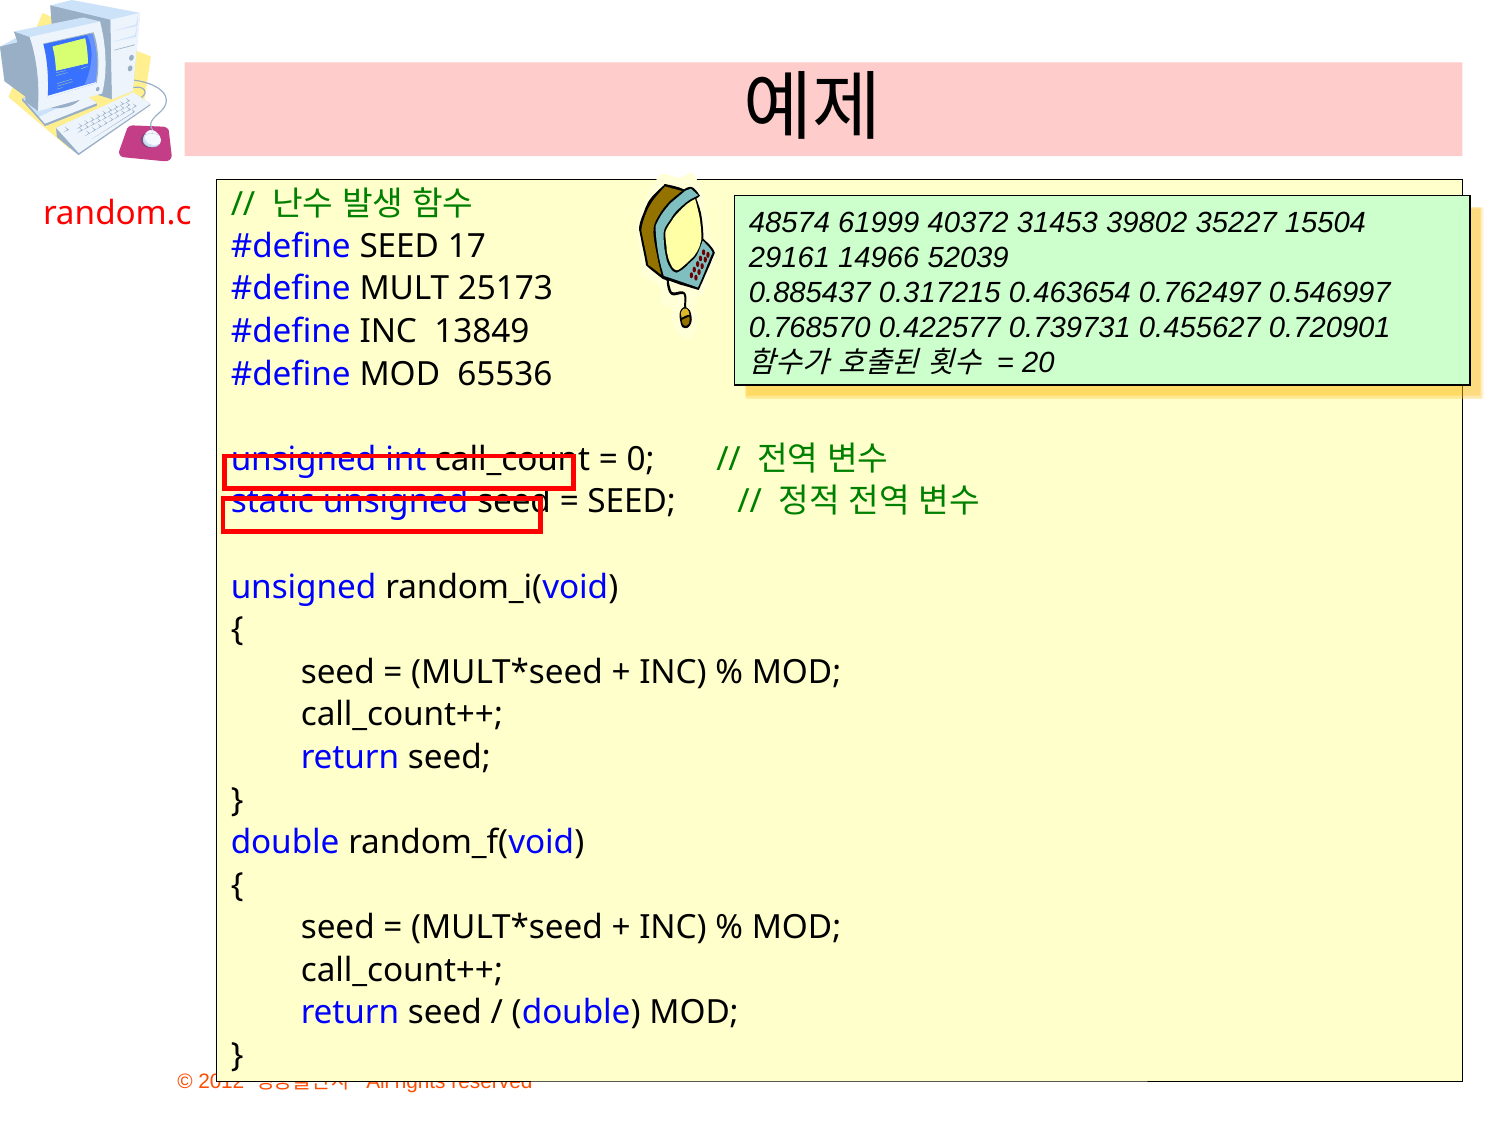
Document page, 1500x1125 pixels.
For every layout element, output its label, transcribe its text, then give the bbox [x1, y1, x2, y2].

text_box [222, 498, 541, 532]
text_box 48574 61999 40372 31453 39802 35227 15504 29161 14966 52039 0.885437 0.317215 0.463654 0.762497 0.546997 0.768570 0.422577 0.739731 0.455627 0.720901 함수가 호출된 횟수 = 20 [734, 195, 1471, 386]
text_box // 난수 발생 함수 #define SEED 17 #define MULT 25173 #define INC 13849 #define MOD 65536 unsigned int call_count = 0; // 전역 변수 static unsigned seed = SEED; // 정적 전역 변수 unsigned random_i(void) { seed = (MULT*seed + INC) % MOD; call_count++; return seed; } double random_f(void) { seed = (MULT*seed + INC) % MOD; call_count++; return seed / (double) MOD; } [216, 178, 1462, 1082]
text_box [224, 455, 574, 489]
text_box random.c [28, 183, 207, 239]
title 예제 [184, 62, 1463, 157]
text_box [636, 172, 718, 340]
